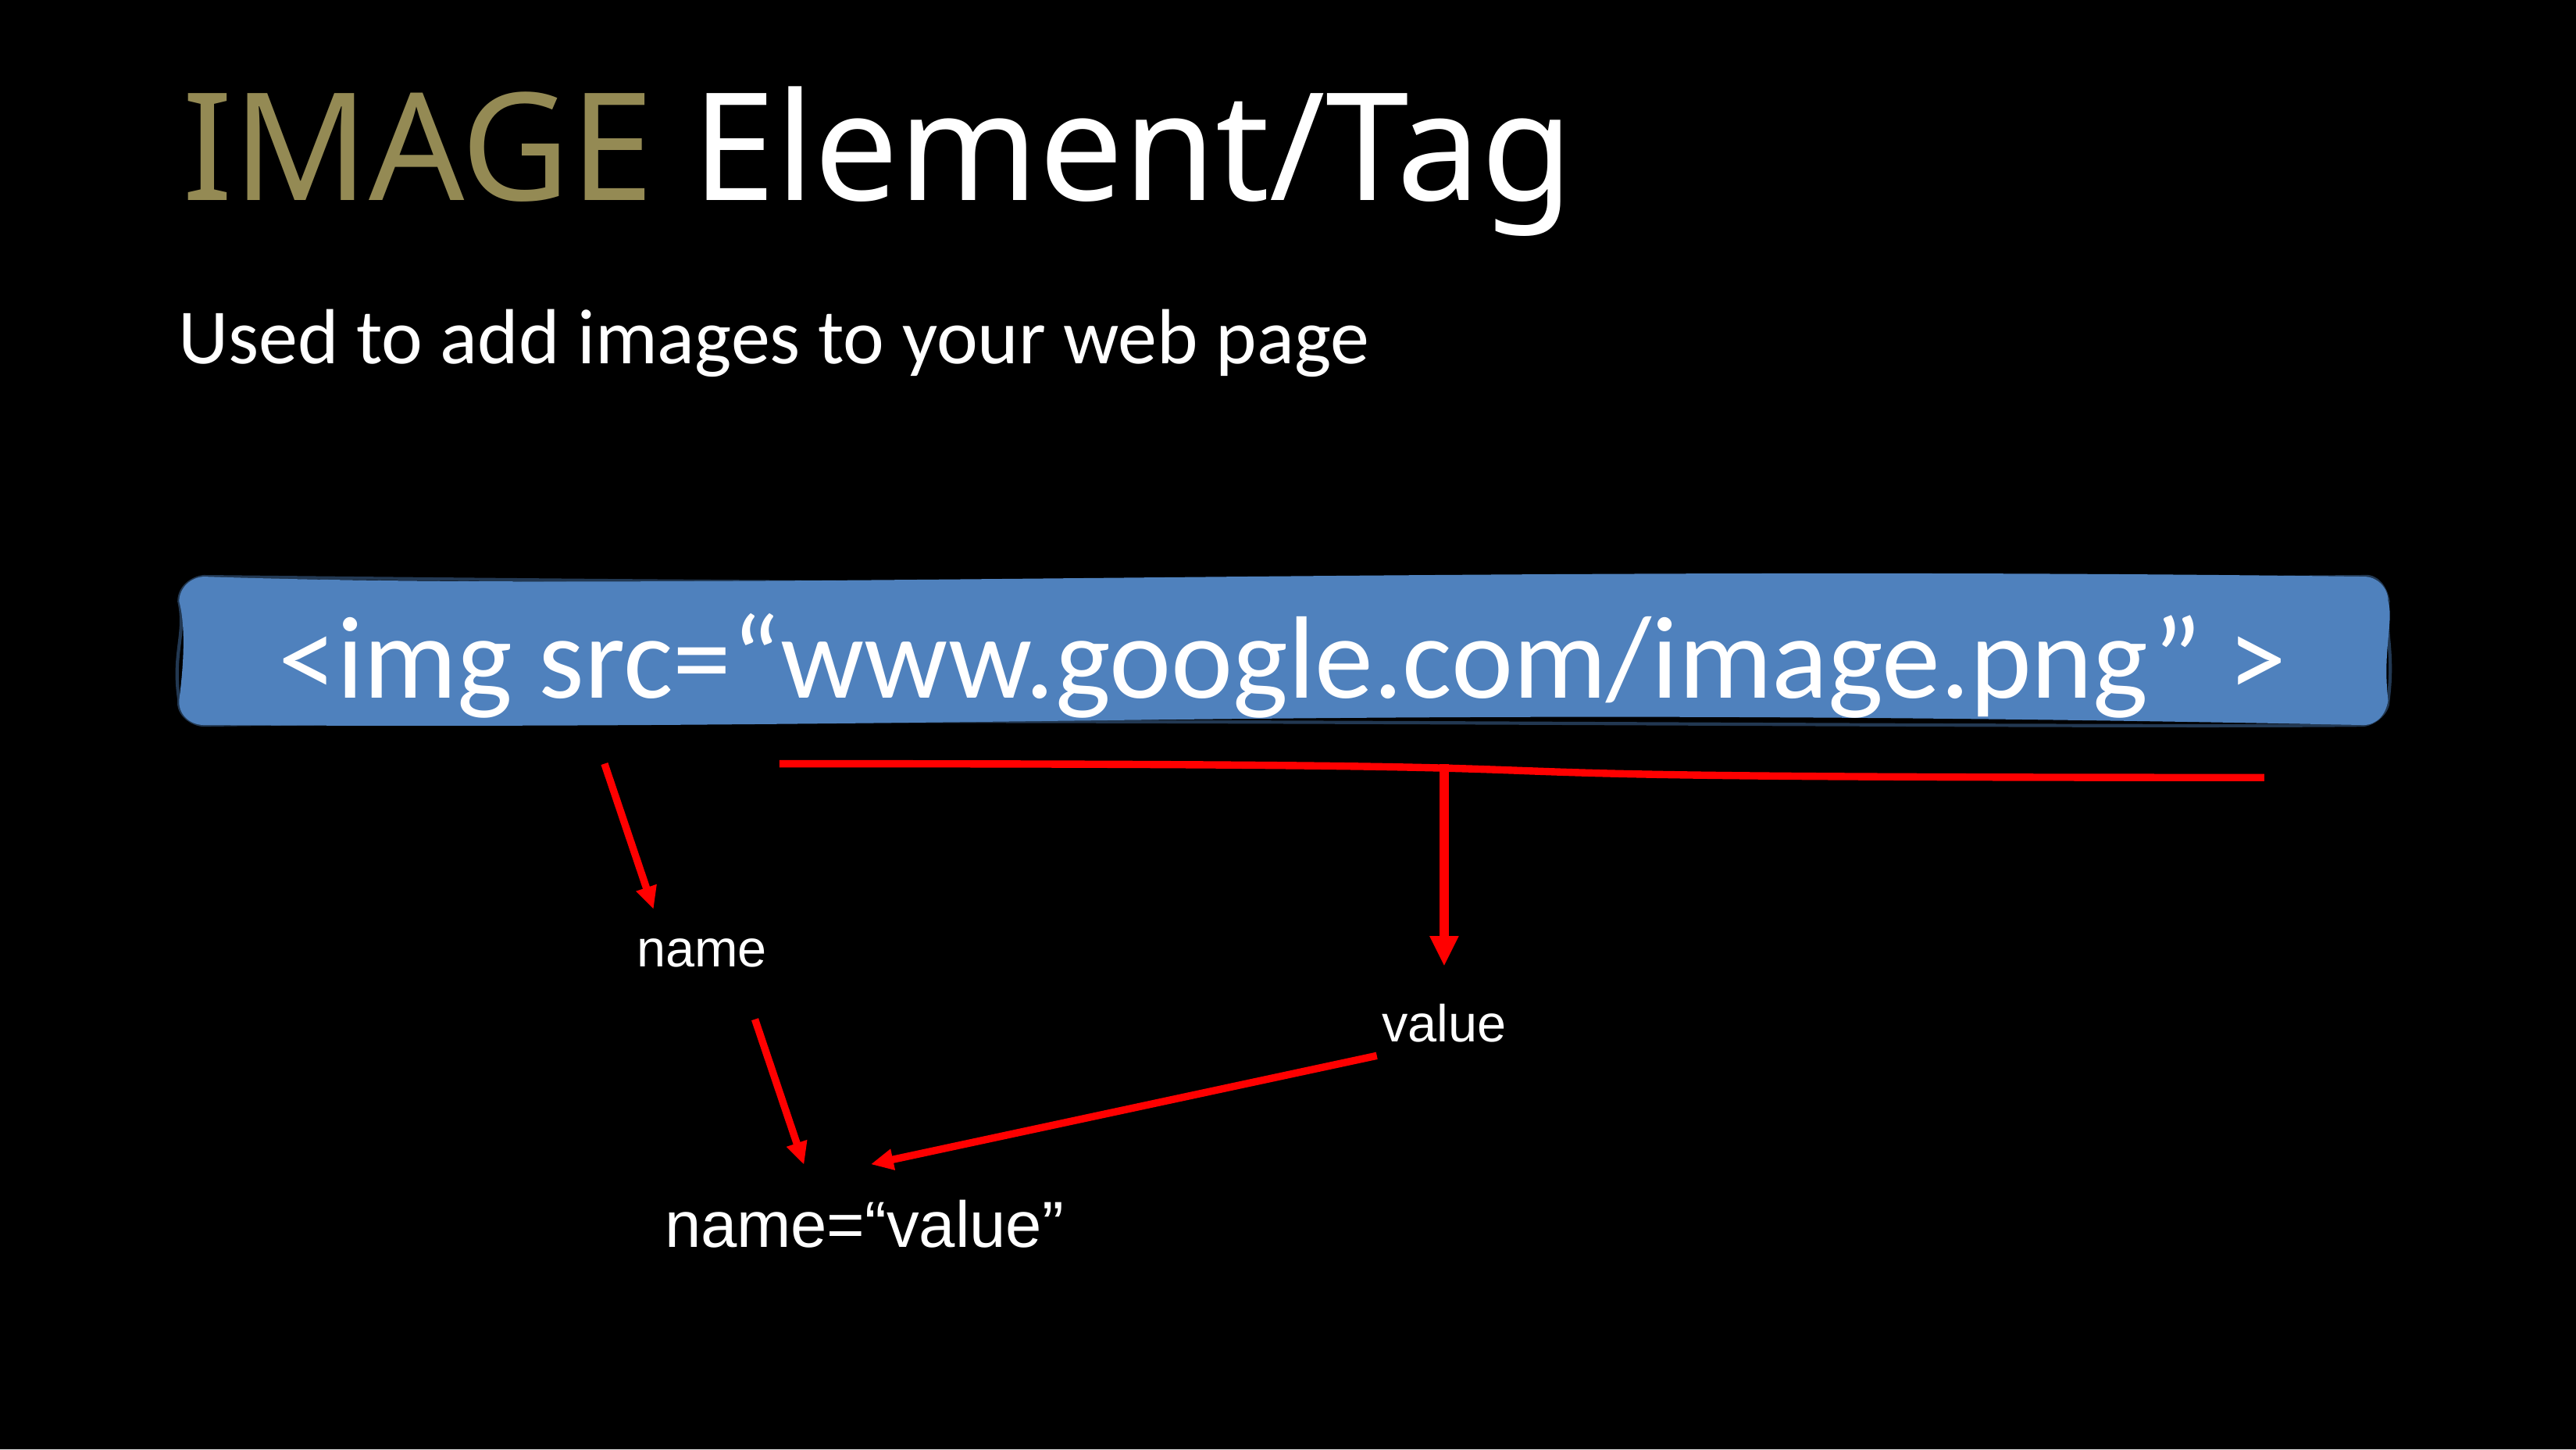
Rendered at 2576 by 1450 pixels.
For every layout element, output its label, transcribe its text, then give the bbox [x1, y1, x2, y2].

text_box name=“value” [653, 1176, 1076, 1266]
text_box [871, 1055, 1378, 1165]
text_box <img src=“www.google.com/image.png” > [175, 573, 2392, 728]
list Used to add images to your web page [178, 285, 2206, 380]
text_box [779, 763, 2265, 778]
text_box value [1370, 984, 1518, 1059]
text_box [604, 763, 654, 909]
title IMAGE Element/Tag [182, 50, 2051, 233]
text_box name [625, 908, 779, 983]
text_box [755, 1019, 805, 1165]
